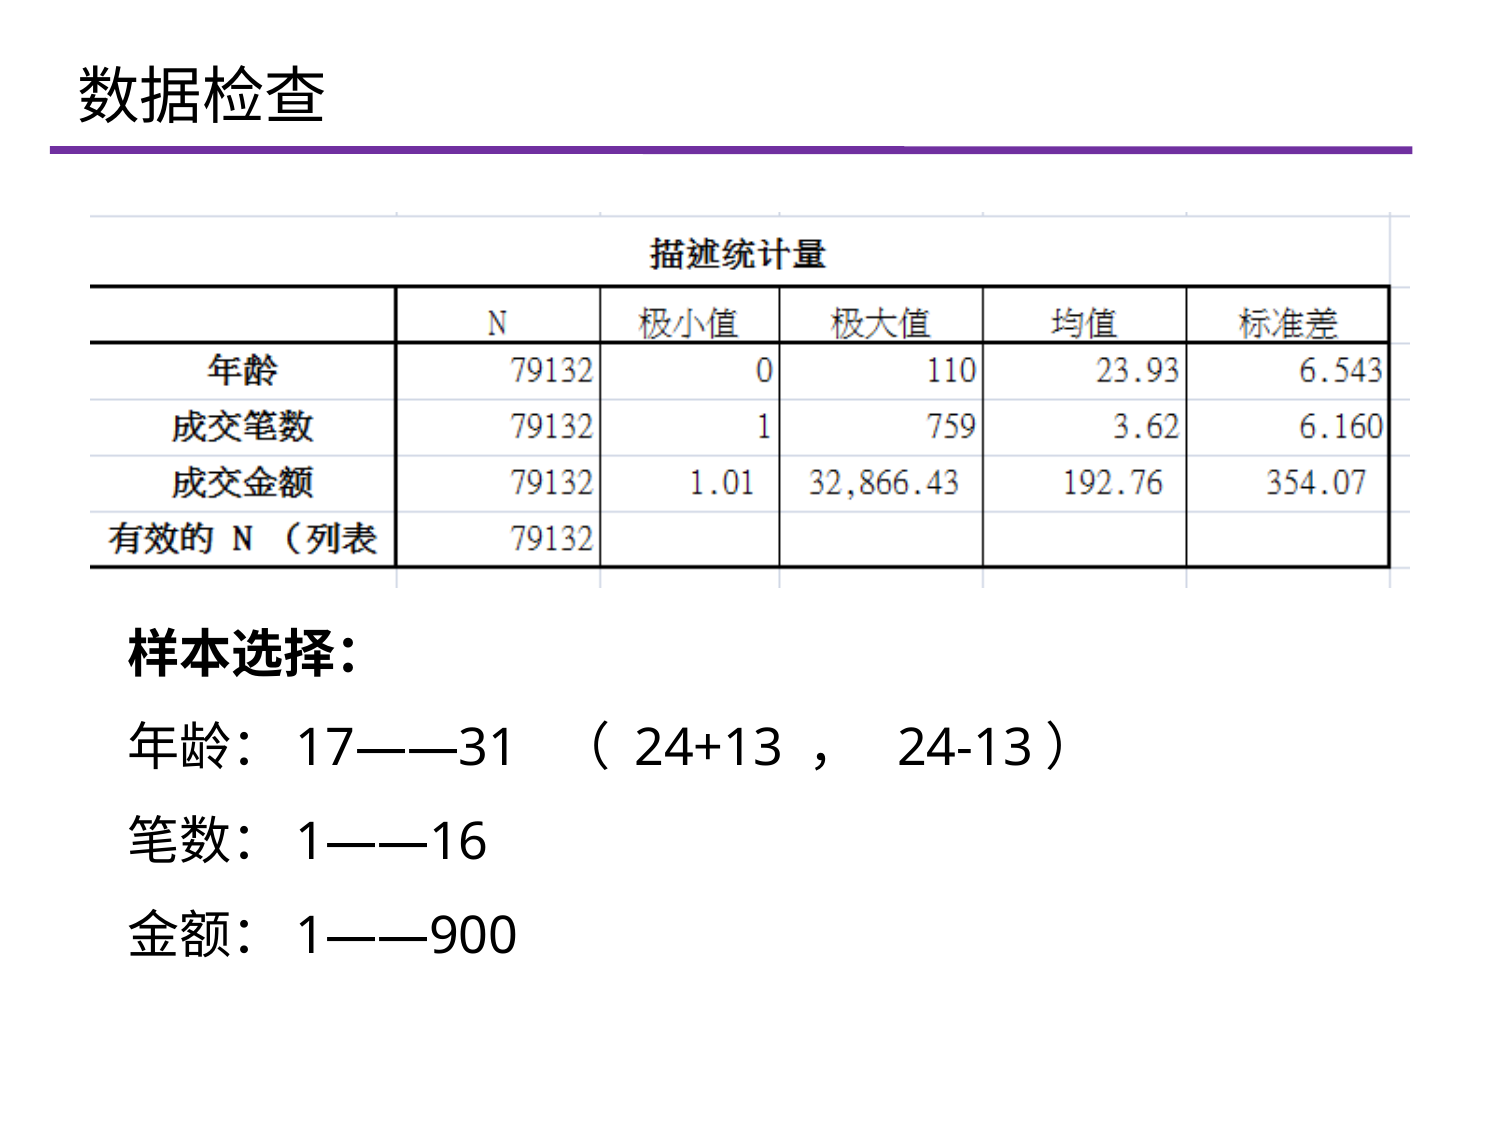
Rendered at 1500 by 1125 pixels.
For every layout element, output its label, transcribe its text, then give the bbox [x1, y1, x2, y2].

picture [90, 212, 1410, 588]
title 数据检查 [62, 0, 1413, 188]
text_box 样本选择： 年龄：17——31 （ 24+13 ， 24-13） 笔数：1——16 金额：1——900 [112, 612, 1388, 971]
